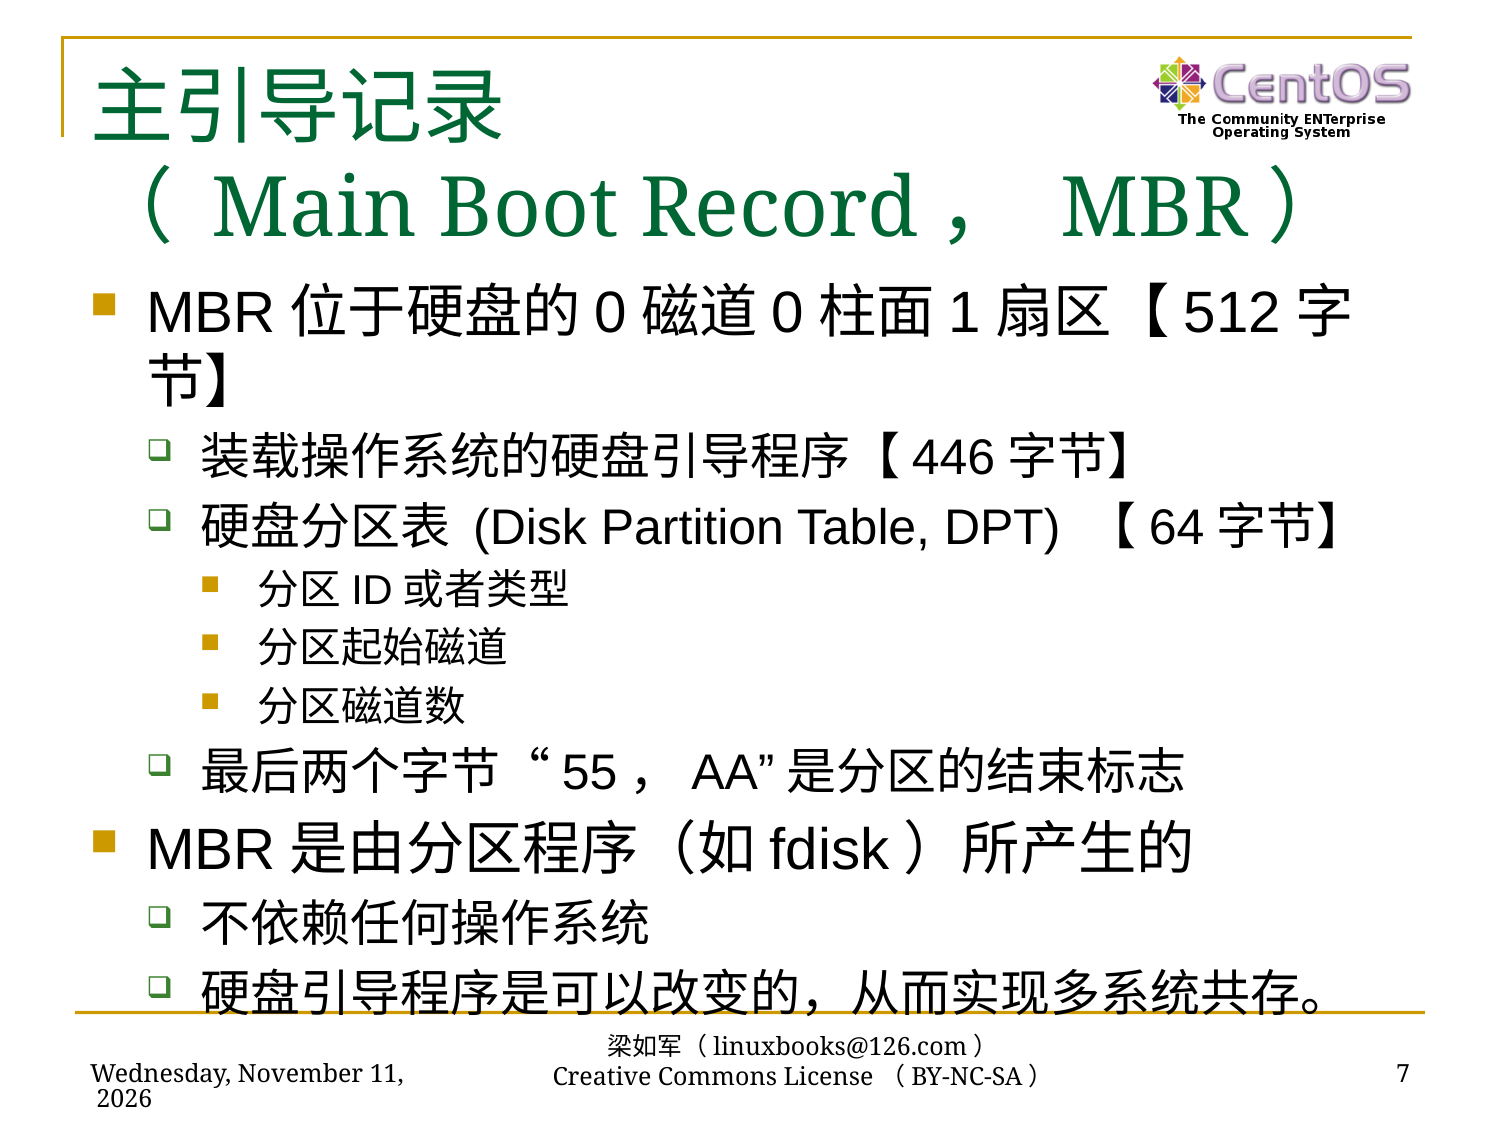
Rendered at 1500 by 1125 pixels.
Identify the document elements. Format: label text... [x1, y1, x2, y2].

title 主引导记录 （ Main Boot Record， MBR） [74, 45, 1426, 233]
list MBR位于硬盘的0磁道0柱面1扇区【512字节】 装载操作系统的硬盘引导程序【446字节】 硬盘分区表 (Disk Partition Table, DPT) 【64字节】 分区ID或者类型 分区起始磁道 分区磁道数 最后两个字节“55，AA”是分区的结束标志 MBR是由分区程序（如fdisk）所产生的 不依赖任何操作系统 硬盘引导程序是可以改变的，从而实现多系统共存。 [74, 266, 1426, 1006]
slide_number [74, 1023, 426, 1100]
slide_number 7 [1074, 1023, 1426, 1100]
footer 梁如军（linuxbooks@126.com） Creative Commons License（BY-NC-SA） [359, 1022, 1247, 1099]
